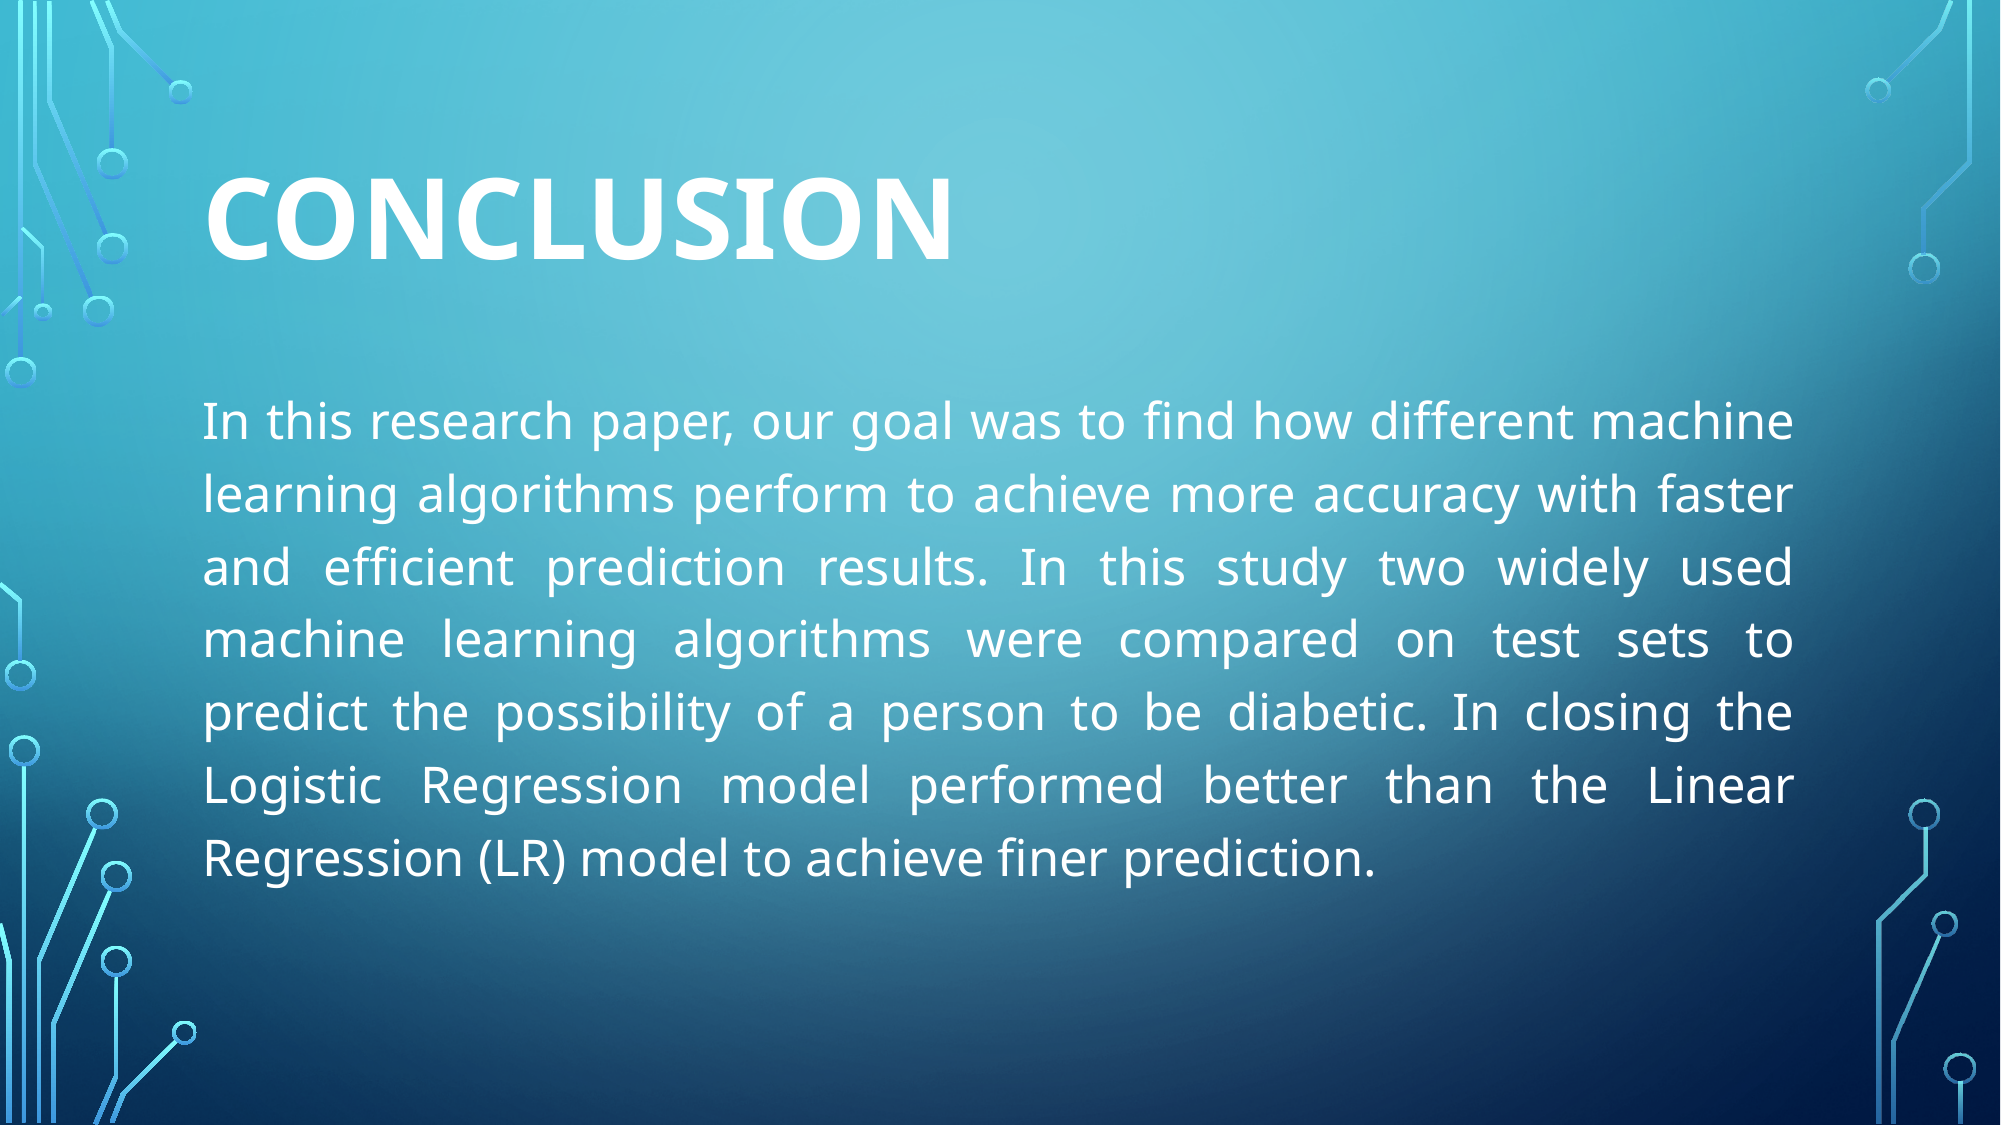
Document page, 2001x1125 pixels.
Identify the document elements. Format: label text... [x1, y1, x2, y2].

list In this research paper, our goal was to find how different machine learning algorithms perform to achieve more accuracy with faster and efficient prediction results. In this study two widely used machine learning algorithms were compared on test sets to predict the possibility of a person to be diabetic. In closing the Logistic Regression model performed better than the Linear Regression (LR) model to achieve finer prediction. [187, 369, 1813, 950]
title Conclusion [187, 101, 1813, 344]
